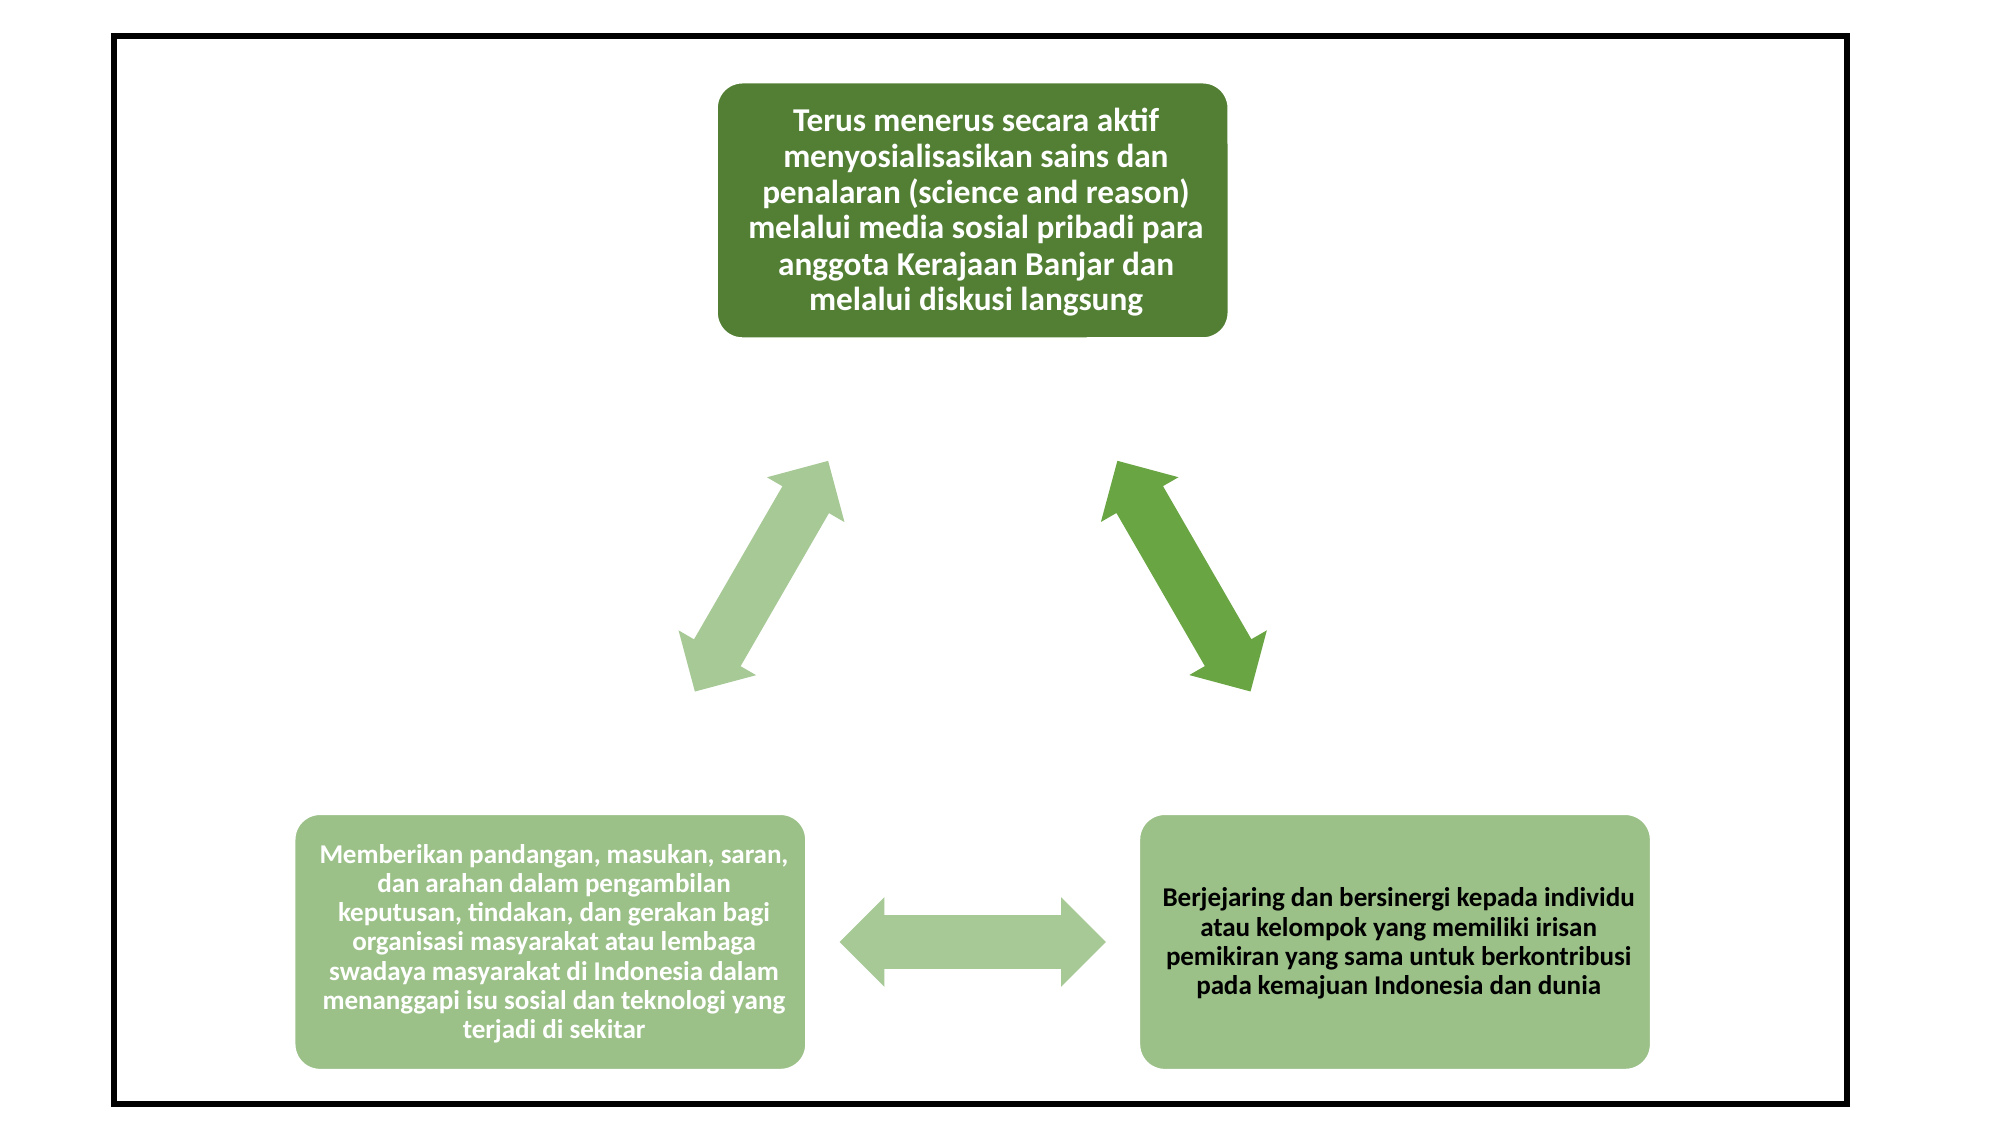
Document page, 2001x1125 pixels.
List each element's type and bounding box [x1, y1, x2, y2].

text_box [113, 35, 1848, 1105]
text_box [100, 82, 1845, 1071]
